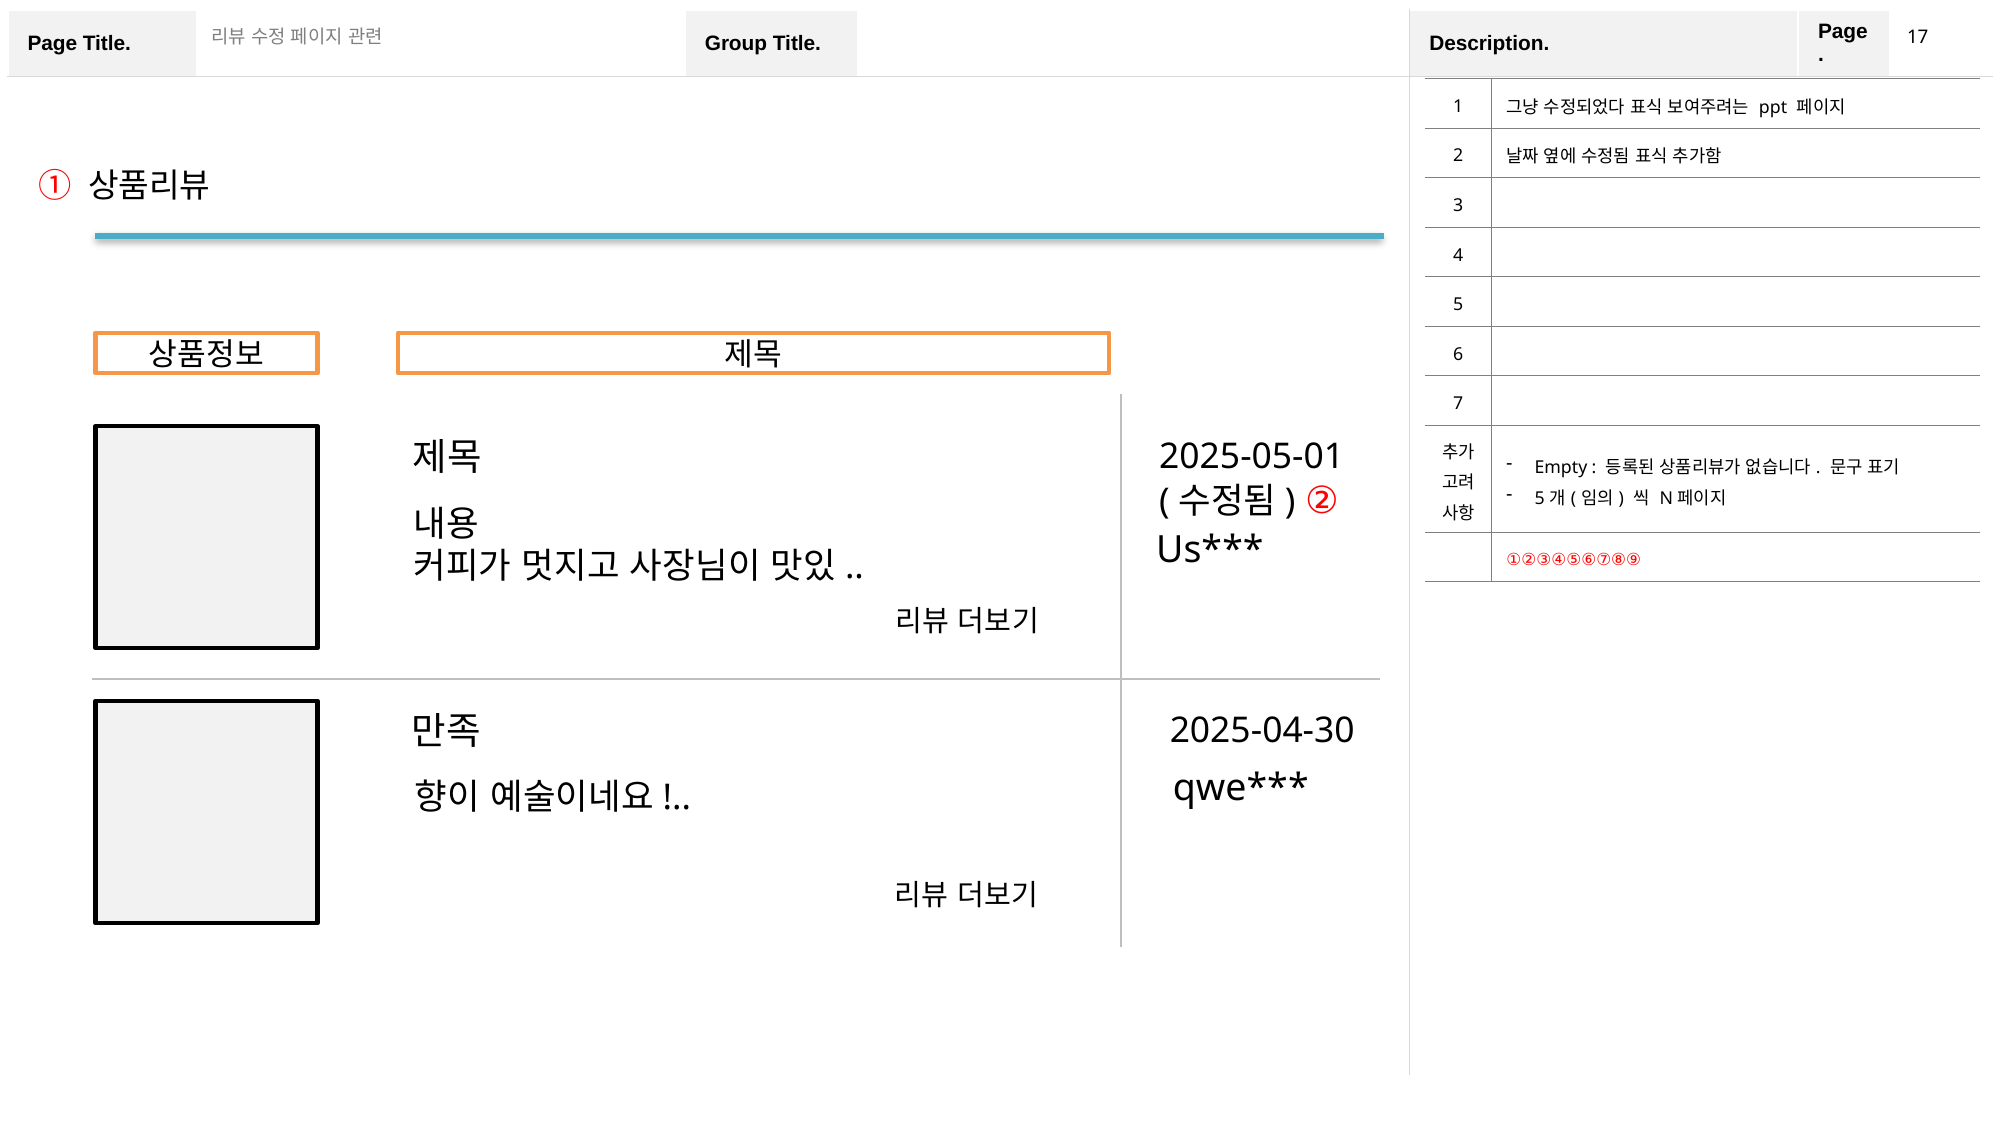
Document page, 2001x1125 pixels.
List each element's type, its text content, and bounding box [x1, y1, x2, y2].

table_cell 추가 고려 사항 [1425, 426, 1491, 532]
text_box 17 [1892, 17, 2000, 58]
table_cell 5 [1425, 277, 1491, 326]
text_box [93, 424, 320, 650]
text_box 2025-04-30 [1155, 699, 1380, 757]
text_box 리뷰 더보기 [880, 868, 1103, 919]
text_box 내용 커피가 멋지고 사장님이 맛있.. [398, 493, 980, 594]
text_box 상품정보 [93, 331, 320, 375]
table_cell 6 [1425, 327, 1491, 375]
table_cell 3 [1425, 178, 1491, 227]
text_box [93, 699, 320, 925]
text_box 제목 [397, 426, 980, 486]
list 리뷰 수정 페이지 관련 [196, 18, 684, 55]
table_header 그냥 수정되었다 표식 보여주려는 ppt 페이지 [1492, 79, 1980, 128]
table_cell 4 [1425, 228, 1491, 276]
table_cell 2 [1425, 129, 1491, 177]
table_cell [1425, 533, 1491, 581]
table_cell 날짜 옆에 수정됨 표식 추가함 [1492, 129, 1980, 177]
table_cell [1492, 228, 1980, 276]
text_box Us*** [1141, 517, 1367, 578]
text_box 2025-05-01 (수정됨) ② [1144, 426, 1384, 529]
table_cell Empty : 등록된 상품리뷰가 없습니다. 문구 표기 5개(임의) 씩 N페이지 [1492, 426, 1980, 532]
table_cell 7 [1425, 376, 1491, 425]
table_cell [1492, 178, 1980, 227]
table_cell [1492, 376, 1980, 425]
table_cell [1492, 327, 1980, 375]
table_header 1 [1425, 79, 1491, 128]
text_box 제목 [396, 331, 1111, 375]
table_cell [1492, 277, 1980, 326]
text_box qwe*** [1158, 755, 1370, 816]
text_box 만족 [397, 699, 979, 760]
table_cell ①②③④⑤⑥⑦⑧⑨ [1492, 533, 1980, 581]
text_box 향이 예술이네요!.. [400, 766, 981, 824]
text_box 리뷰 더보기 [881, 595, 1104, 645]
text_box ① 상품리뷰 [23, 156, 459, 212]
